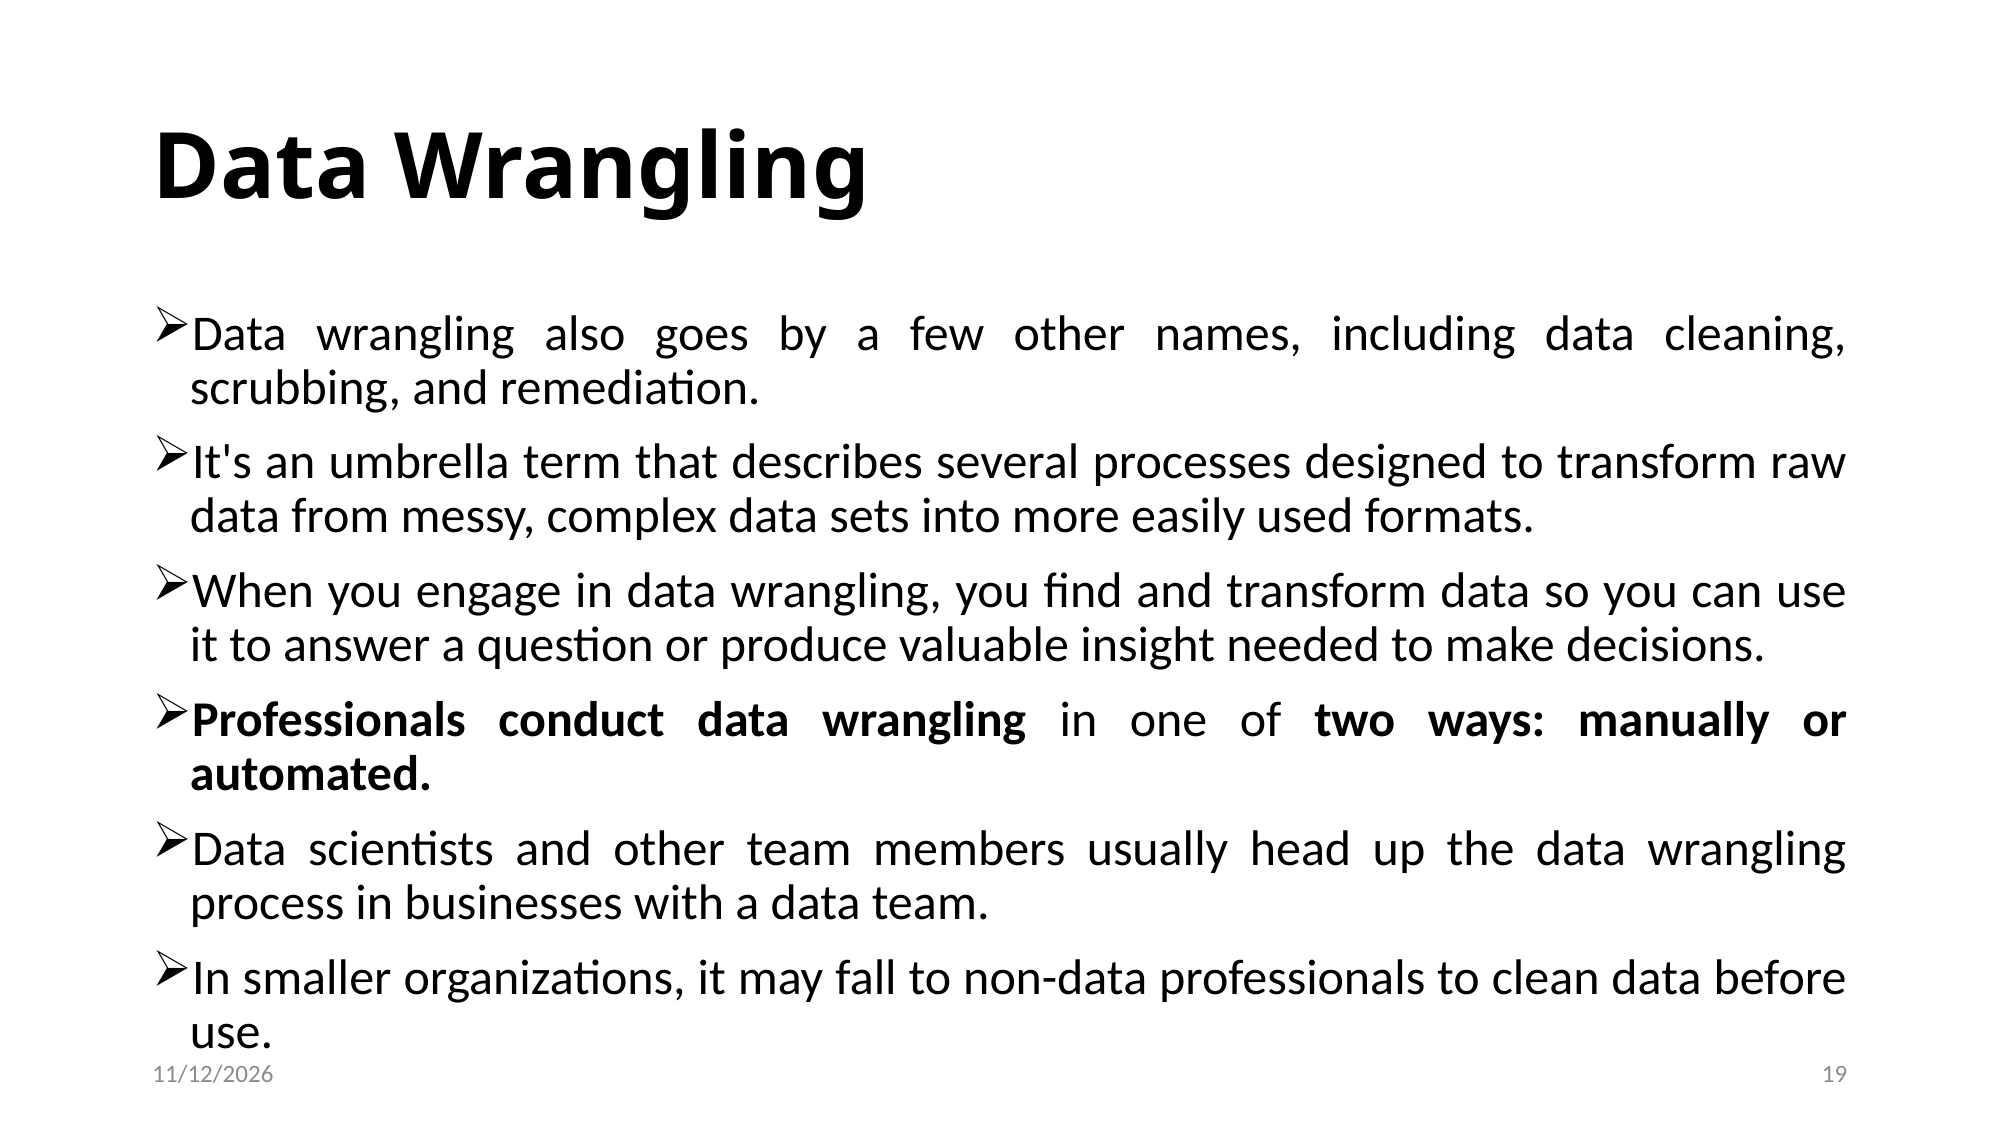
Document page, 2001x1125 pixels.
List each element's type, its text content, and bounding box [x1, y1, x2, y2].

slide_number 19 [1412, 1042, 1863, 1103]
title Data Wrangling [137, 59, 1863, 278]
list Data wrangling also goes by a few other names, including data cleaning, scrubbing, and remediation. It's an umbrella term that describes several processes designed to transform raw data from messy, complex data sets into more easily used formats. When you engage in data wrangling, you find and transform data so you can use it to answer a question or produce valuable insight needed to make decisions. Professionals conduct data wrangling in one of two ways: manually or automated. Data scientists and other team members usually head up the data wrangling process in businesses with a data team. In smaller organizations, it may fall to non-data professionals to clean data before use. [137, 299, 1863, 1074]
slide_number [137, 1042, 588, 1103]
